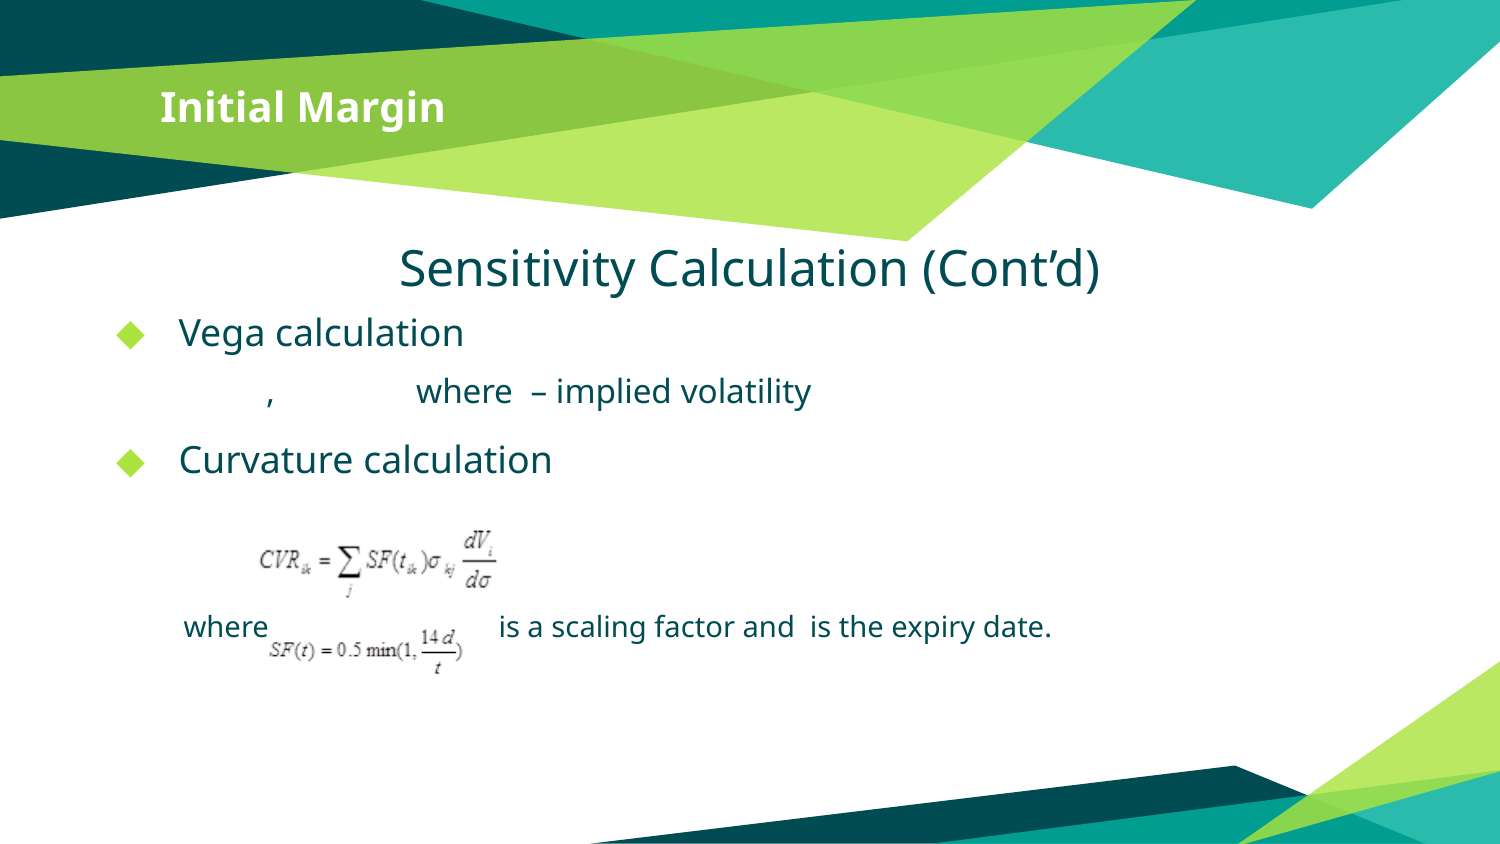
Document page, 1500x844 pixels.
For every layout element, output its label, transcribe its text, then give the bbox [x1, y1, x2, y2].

picture [255, 522, 505, 607]
title Initial Margin [145, 65, 1355, 162]
picture [265, 622, 469, 683]
